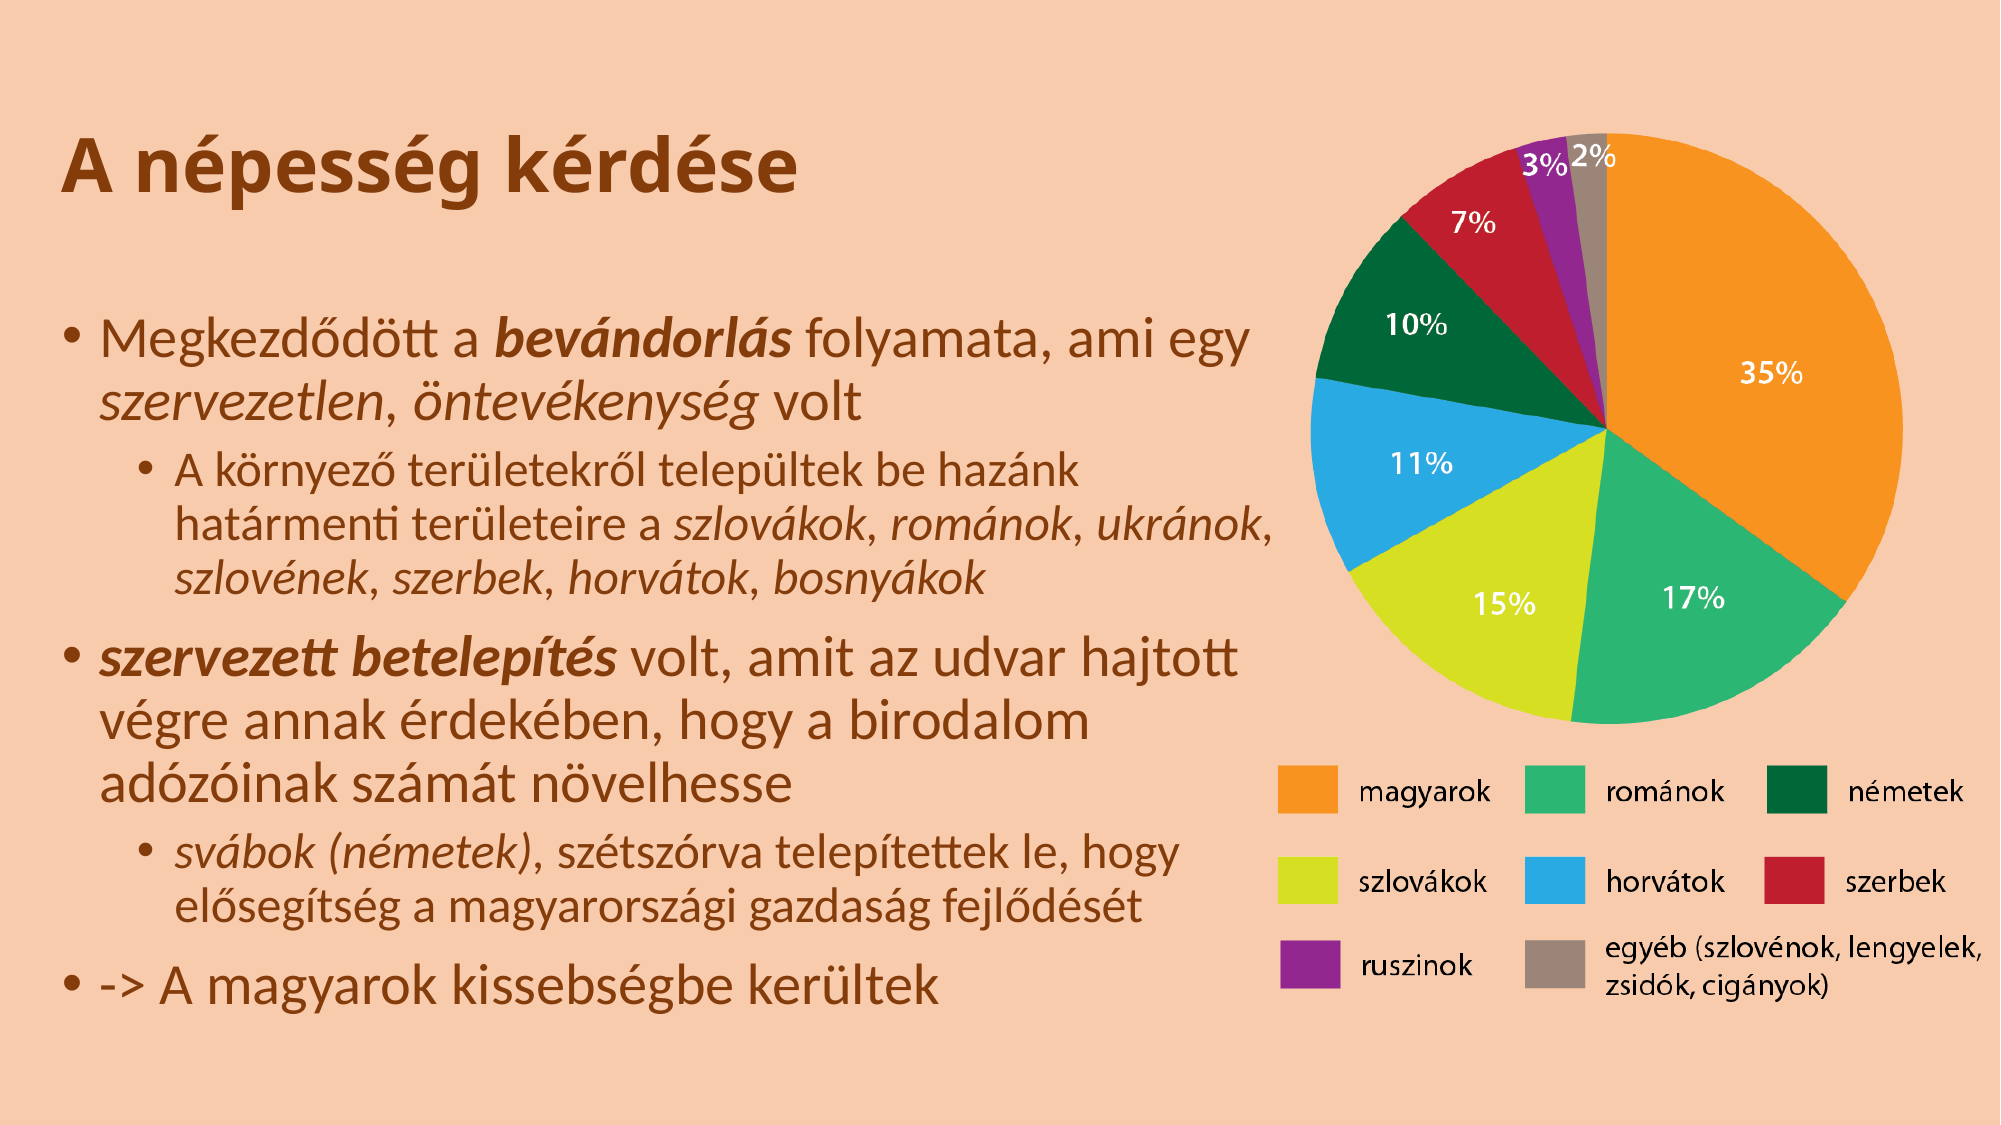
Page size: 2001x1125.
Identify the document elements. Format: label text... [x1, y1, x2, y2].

picture [1278, 121, 1988, 1003]
list Megkezdődött a bevándorlás folyamata, ami egy szervezetlen, öntevékenység volt A környező területekről települtek be hazánk határmenti területeire a szlovákok, románok, ukránok, szlovének, szerbek, horvátok, bosnyákok szervezett betelepítés volt, amit az udvar hajtott végre annak érdekében, hogy a birodalom adózóinak számát növelhesse svábok (németek), szétszórva telepítettek le, hogy elősegítség a magyarországi gazdaság fejlődését -> A magyarok kissebségbe kerültek [46, 299, 1292, 1104]
title A népesség kérdése [46, 59, 1863, 278]
